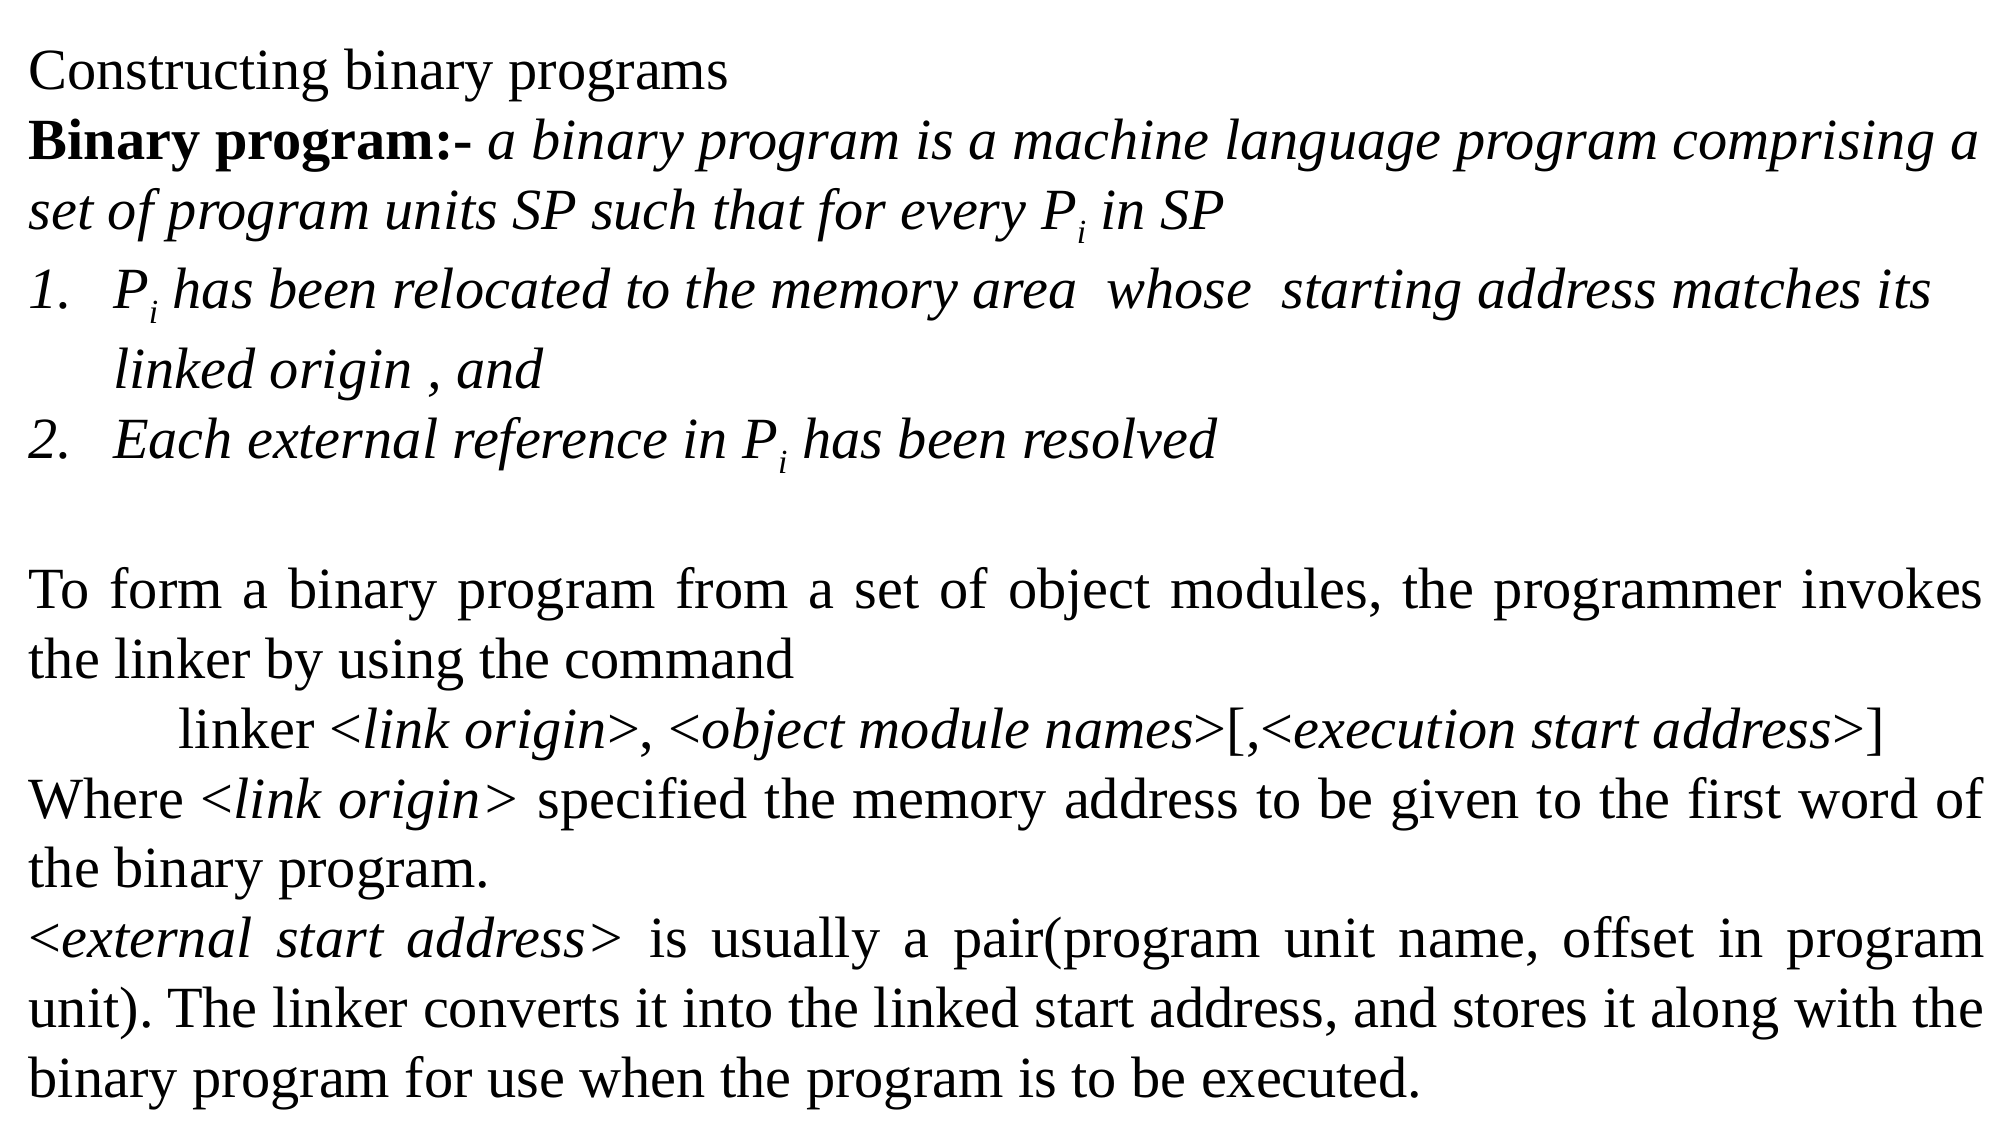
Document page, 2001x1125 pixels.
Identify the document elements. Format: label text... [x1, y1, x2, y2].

text_box Constructing binary programs Binary program:- a binary program is a machine language program comprising a set of program units SP such that for every Pi in SP Pi has been relocated to the memory area whose starting address matches its linked origin , and Each external reference in Pi has been resolved To form a binary program from a set of object modules, the programmer invokes the linker by using the command linker <link origin>, <object module names>[,<execution start address>] Where <link origin> specified the memory address to be given to the first word of the binary program. <external start address> is usually a pair(program unit name, offset in program unit). The linker converts it into the linked start address, and stores it along with the binary program for use when the program is to be executed. [14, 23, 2000, 1117]
